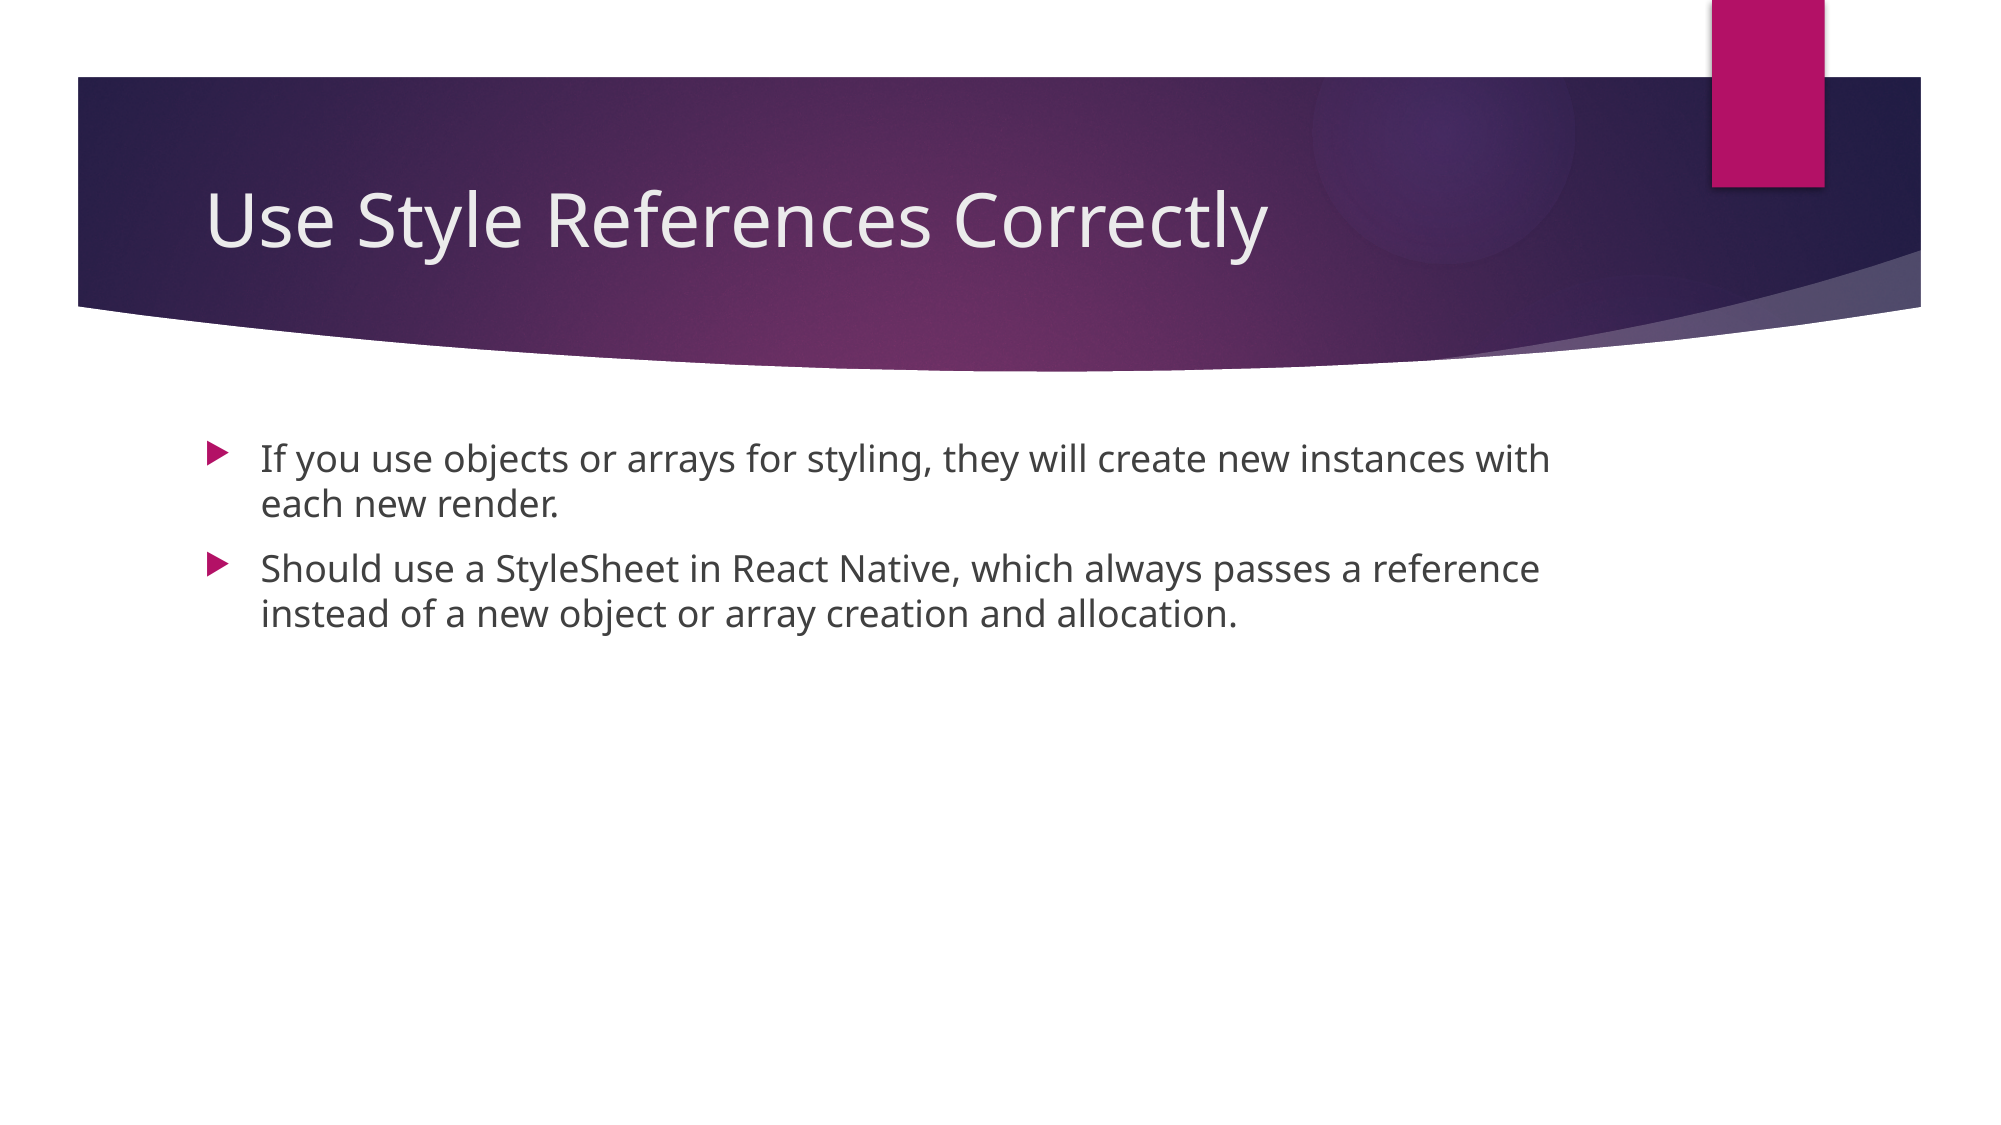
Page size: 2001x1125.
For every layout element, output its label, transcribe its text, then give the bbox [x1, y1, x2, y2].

list If you use objects or arrays for styling, they will create new instances with each new render. Should use a StyleSheet in React Native, which always passes a reference instead of a new object or array creation and allocation. [189, 427, 1638, 988]
title Use Style References Correctly [189, 159, 1627, 276]
